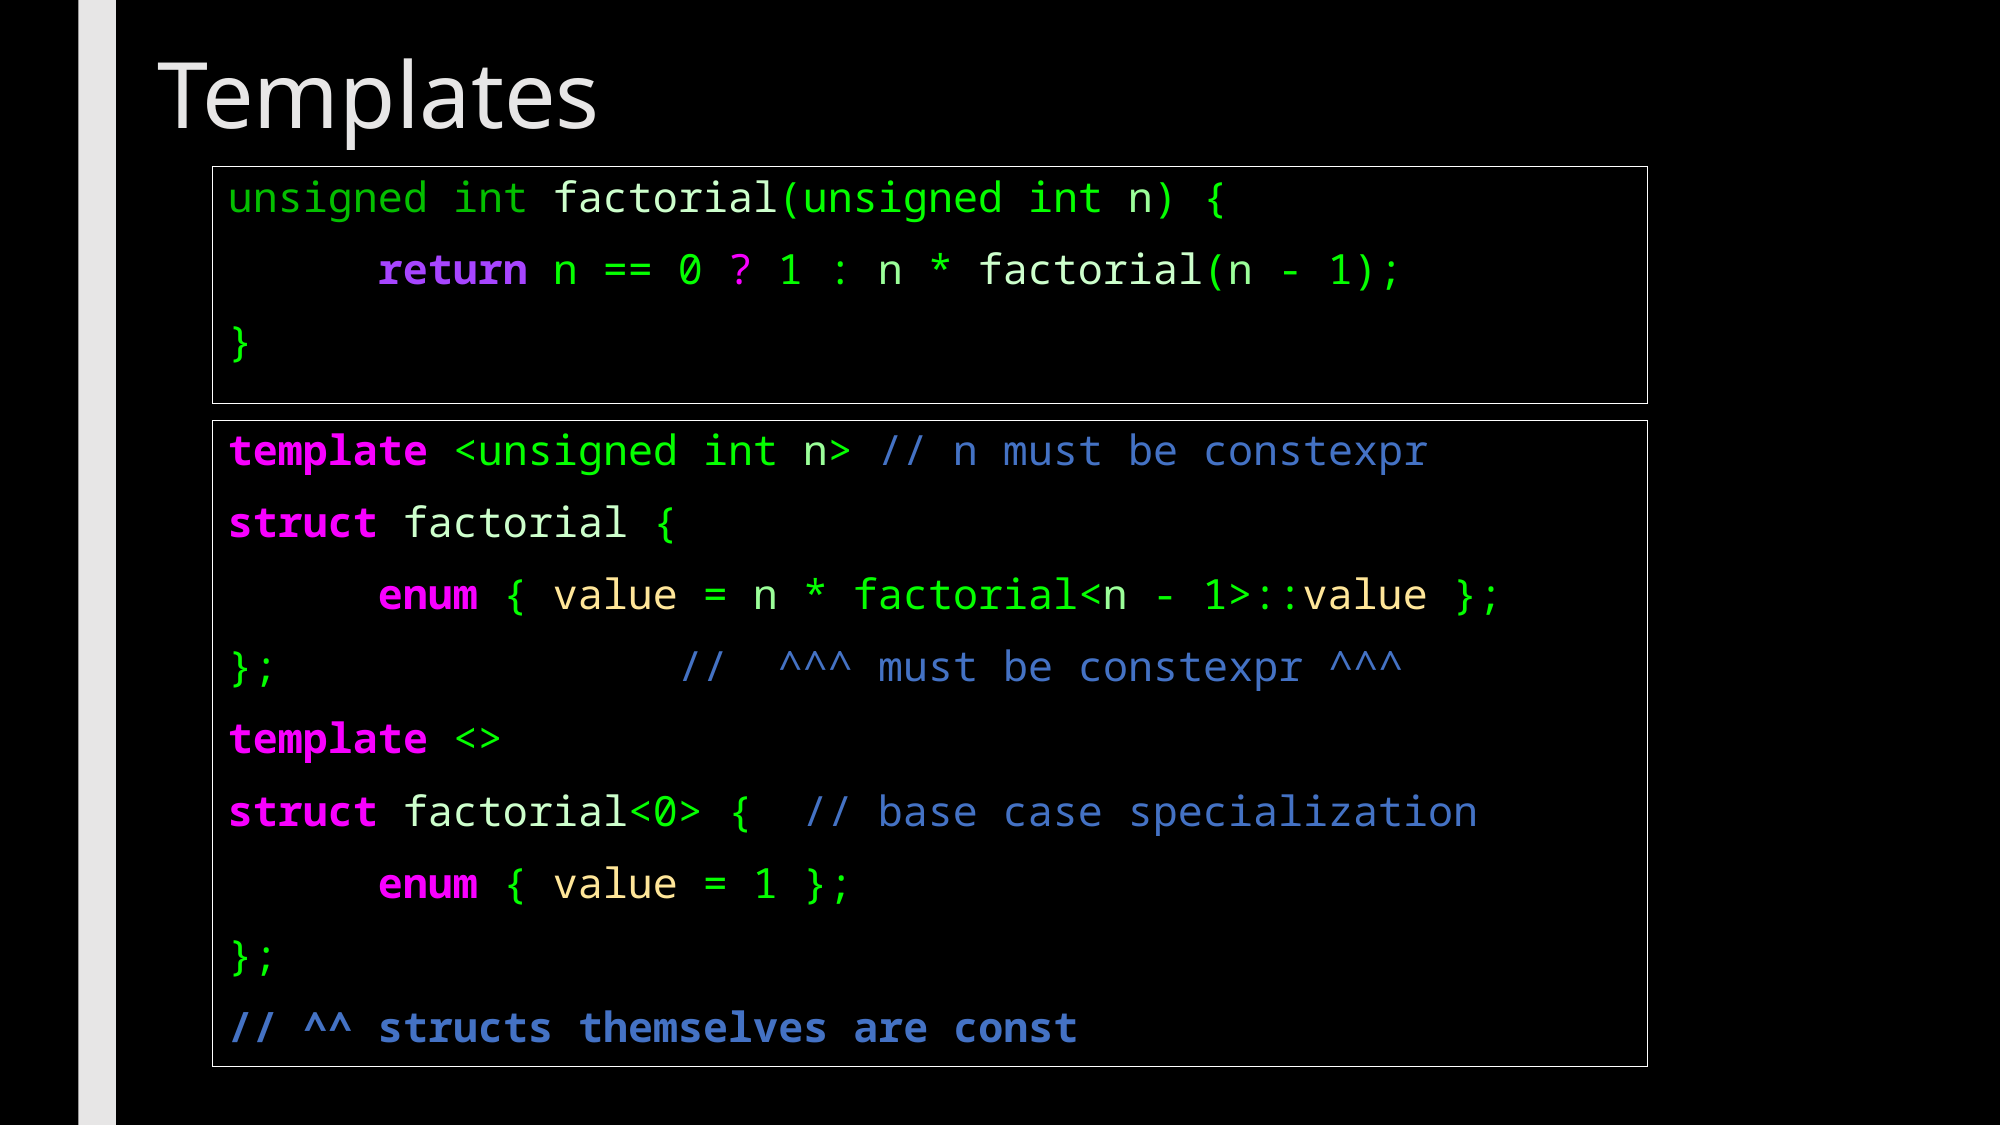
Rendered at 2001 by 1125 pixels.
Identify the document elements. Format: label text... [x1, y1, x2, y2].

title Templates [142, 42, 1718, 184]
text_box template <unsigned int n> // n must be constexpr struct factorial { enum { value = n * factorial<n - 1>::value }; }; // ^^^ must be constexpr ^^^ template <> struct factorial<0> { // base case specialization enum { value = 1 }; }; // ^^ structs themselves are const [212, 420, 1648, 1067]
text_box unsigned int factorial(unsigned int n) { return n == 0 ? 1 : n * factorial(n - 1); } [212, 166, 1648, 404]
